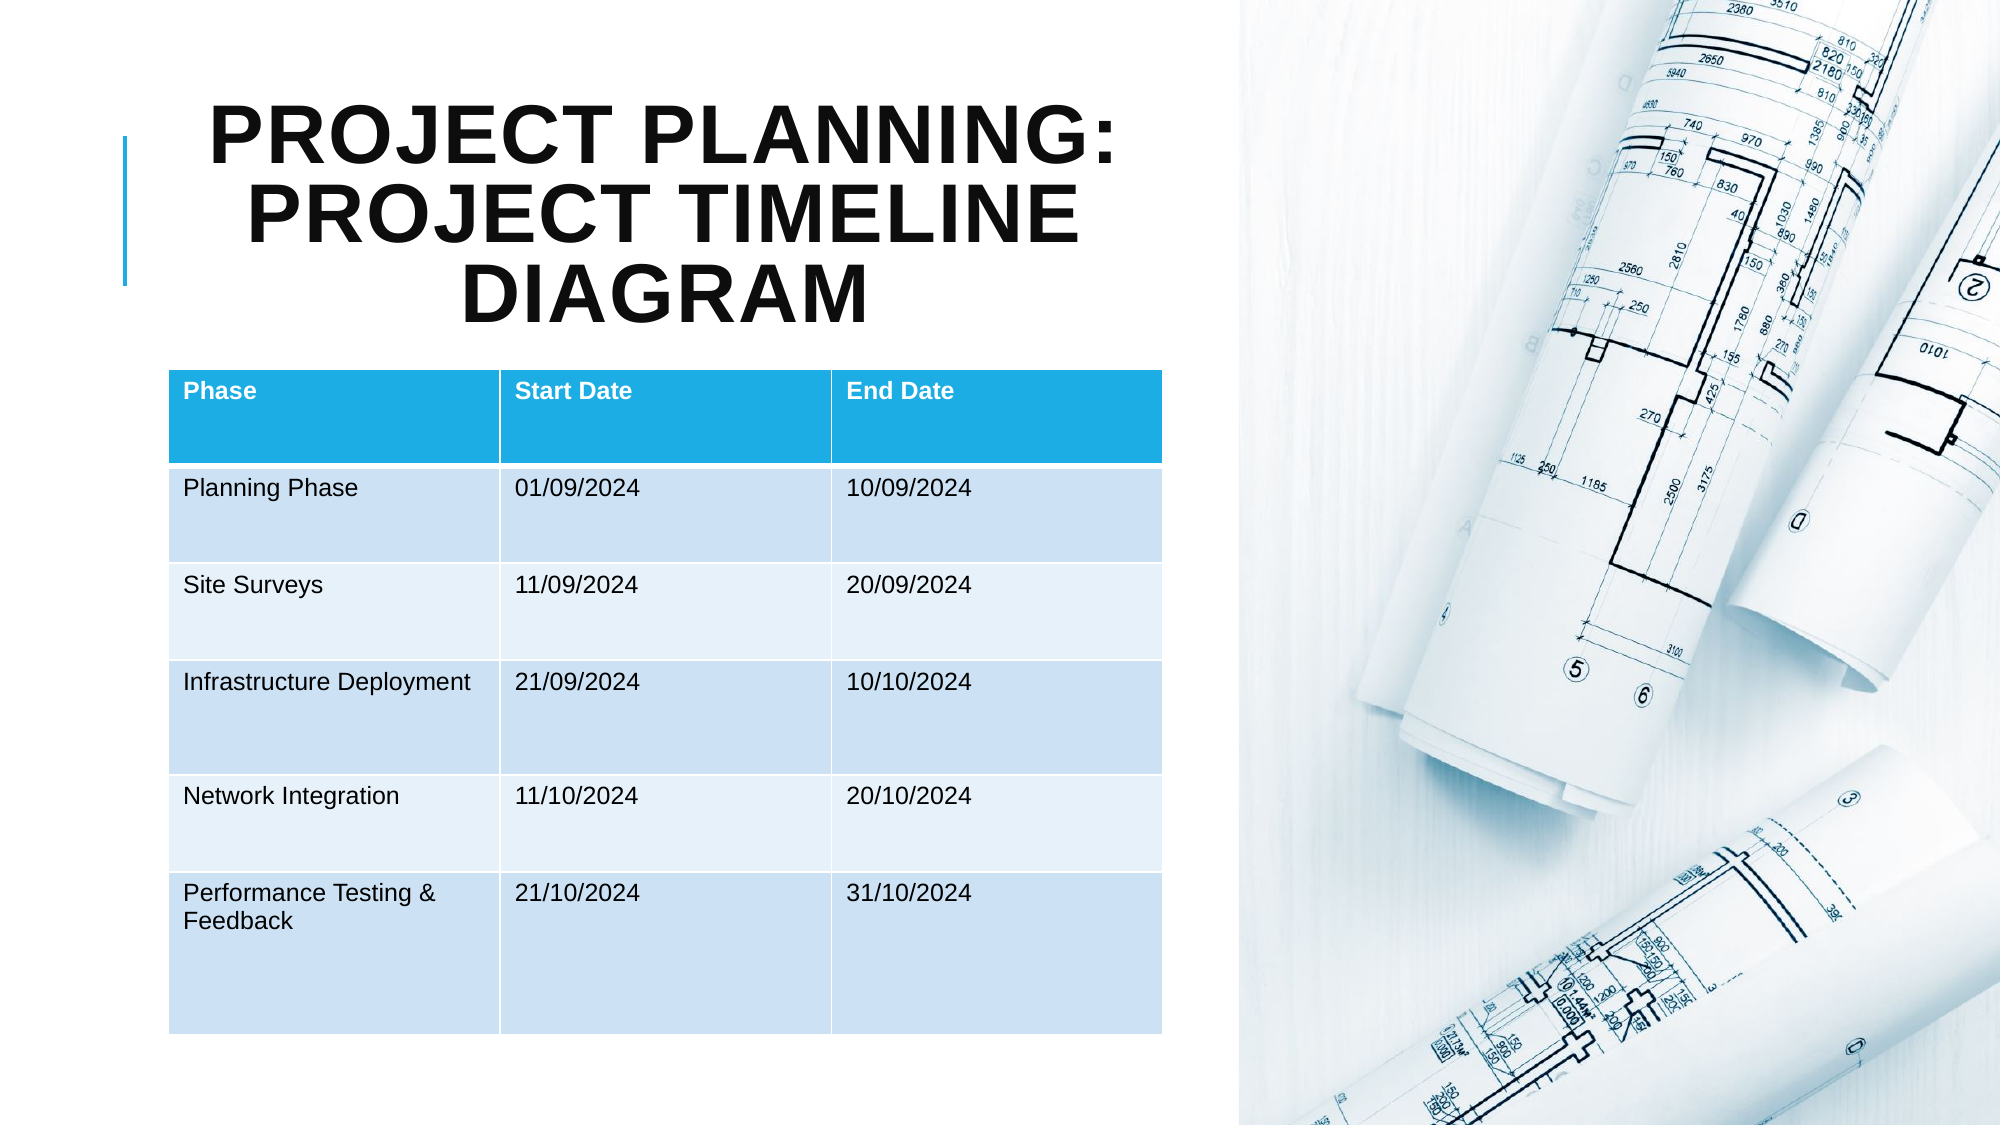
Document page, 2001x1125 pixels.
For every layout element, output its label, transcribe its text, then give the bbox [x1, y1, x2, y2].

table_cell Site Surveys [169, 564, 499, 659]
table_cell 10/10/2024 [832, 661, 1162, 774]
table_header Start Date [501, 370, 831, 463]
title Project planning: Project timeline diagram [168, 96, 1164, 342]
table_cell 21/10/2024 [501, 873, 831, 1034]
table_cell Infrastructure Deployment [169, 661, 499, 774]
picture [1238, 0, 2000, 1125]
table_cell 10/09/2024 [832, 469, 1162, 562]
table_header Phase [169, 370, 499, 463]
table_cell Performance Testing & Feedback [169, 873, 499, 1034]
table_cell Planning Phase [169, 469, 499, 562]
table_cell Network Integration [169, 776, 499, 871]
table_header End Date [832, 370, 1162, 463]
table_cell 31/10/2024 [832, 873, 1162, 1034]
table_cell 20/09/2024 [832, 564, 1162, 659]
table_cell 01/09/2024 [501, 469, 831, 562]
table_cell 11/10/2024 [501, 776, 831, 871]
table_cell 21/09/2024 [501, 661, 831, 774]
table_cell 20/10/2024 [832, 776, 1162, 871]
table_cell 11/09/2024 [501, 564, 831, 659]
